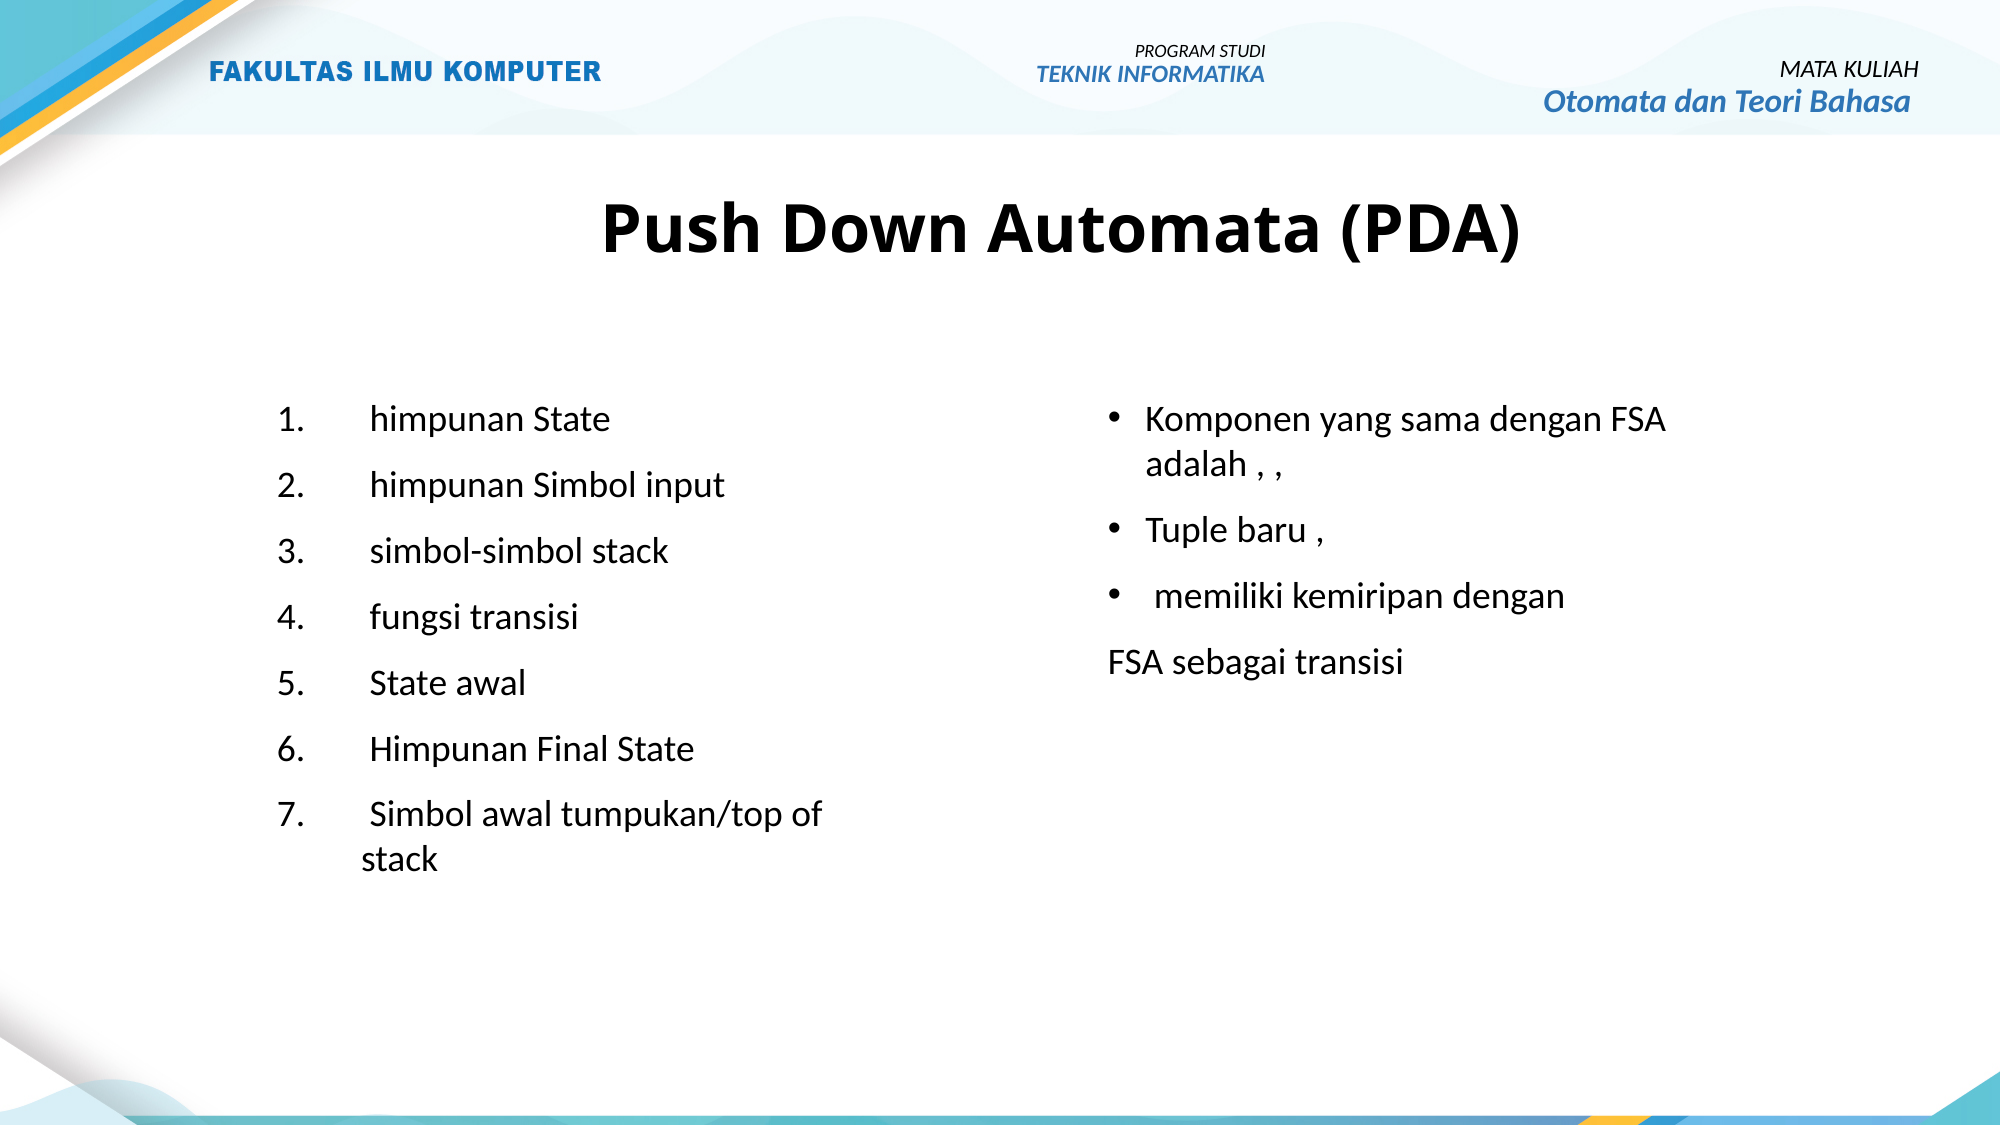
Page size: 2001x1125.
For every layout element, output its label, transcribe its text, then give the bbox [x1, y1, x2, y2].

text_box PROGRAM STUDI TEKNIK INFORMATIKA [904, 33, 1281, 118]
picture [0, 0, 2000, 1125]
title Push Down Automata (PDA) [261, 164, 1861, 297]
text_box MATA KULIAH Otomata dan Teori Bahasa [1471, 48, 1935, 161]
